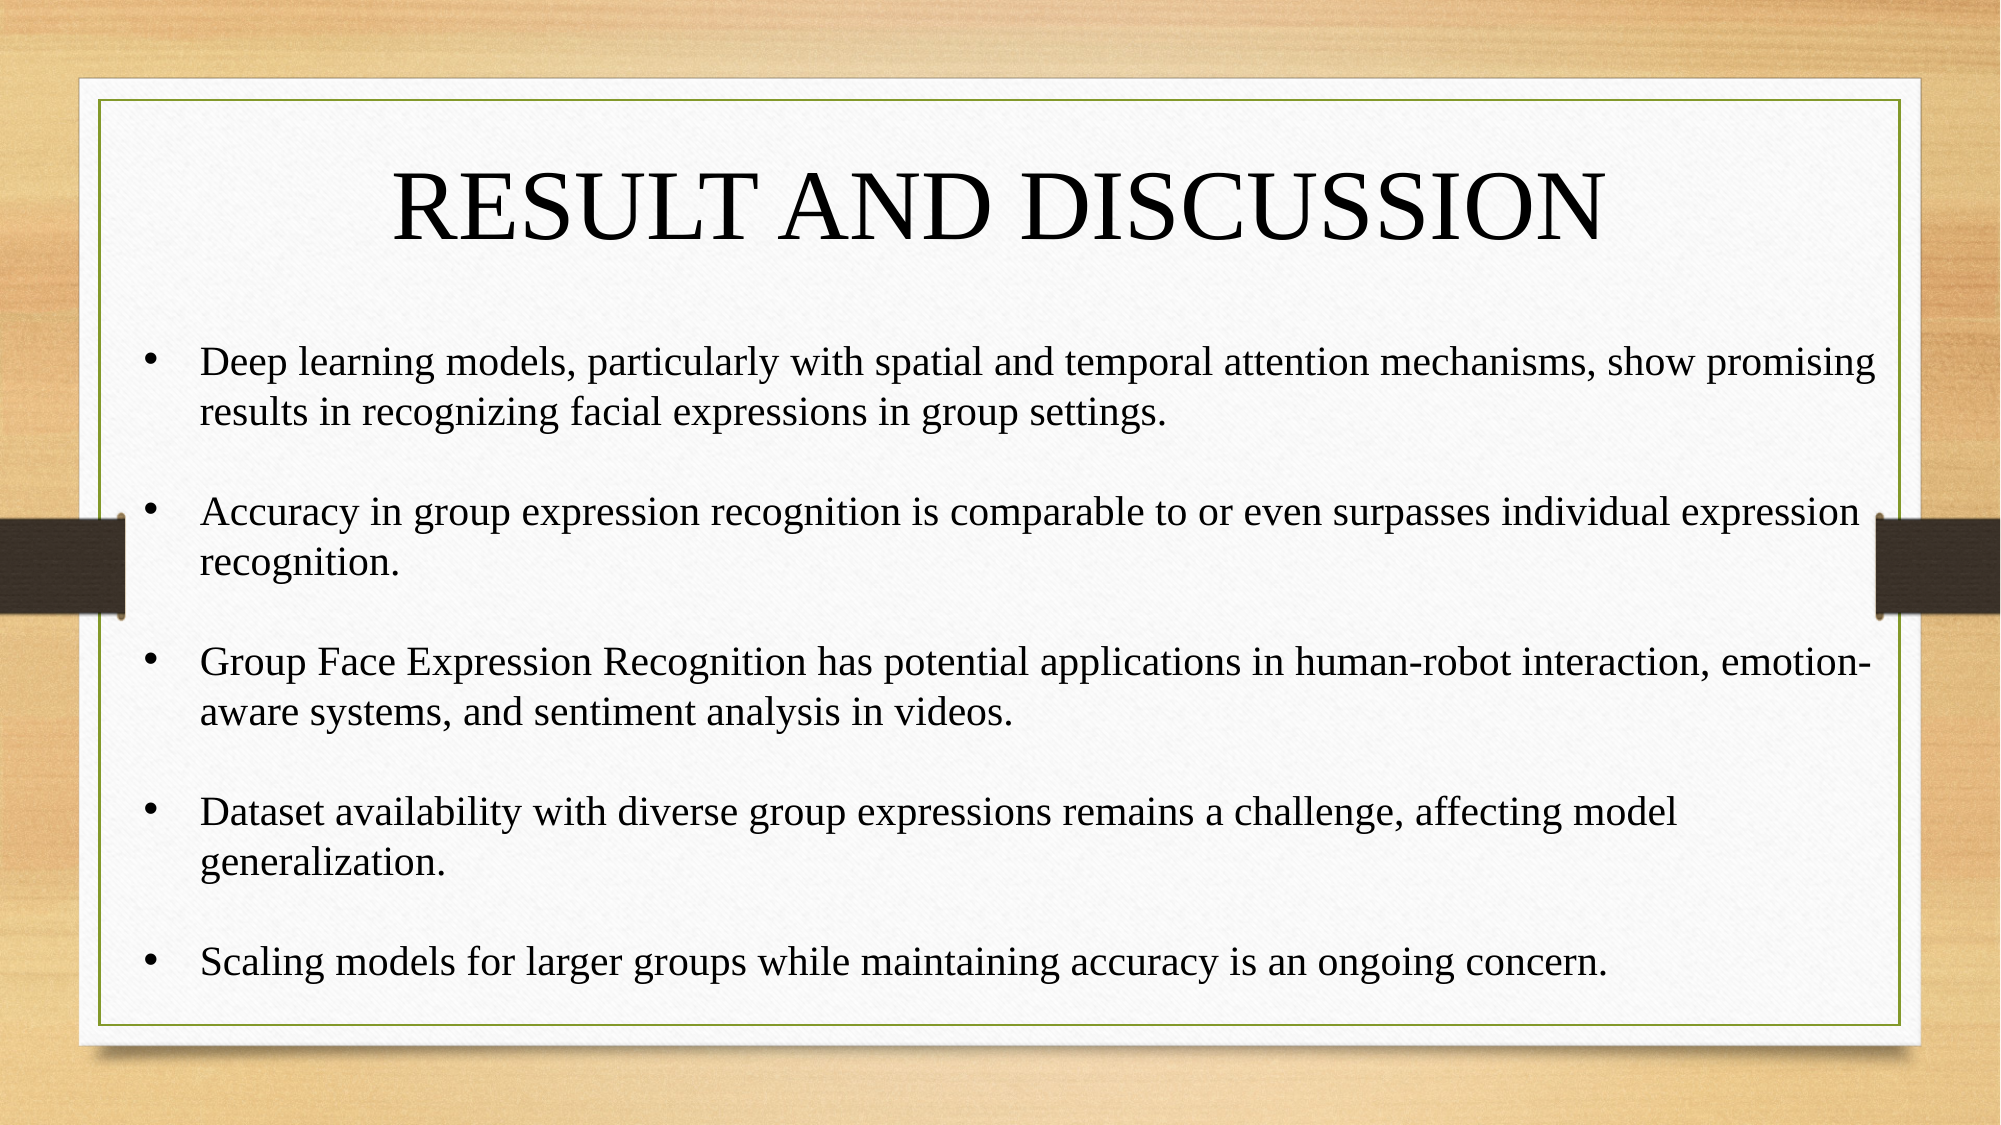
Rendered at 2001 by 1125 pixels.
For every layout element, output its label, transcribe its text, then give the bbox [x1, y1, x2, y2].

text_box Deep learning models, particularly with spatial and temporal attention mechanisms, show promising results in recognizing facial expressions in group settings. Accuracy in group expression recognition is comparable to or even surpasses individual expression recognition. Group Face Expression Recognition has potential applications in human-robot interaction, emotion-aware systems, and sentiment analysis in videos. Dataset availability with diverse group expressions remains a challenge, affecting model generalization. Scaling models for larger groups while maintaining accuracy is an ongoing concern. [128, 276, 1905, 1125]
text_box RESULT AND DISCUSSION [228, 132, 1772, 388]
picture [0, 0, 2001, 1125]
